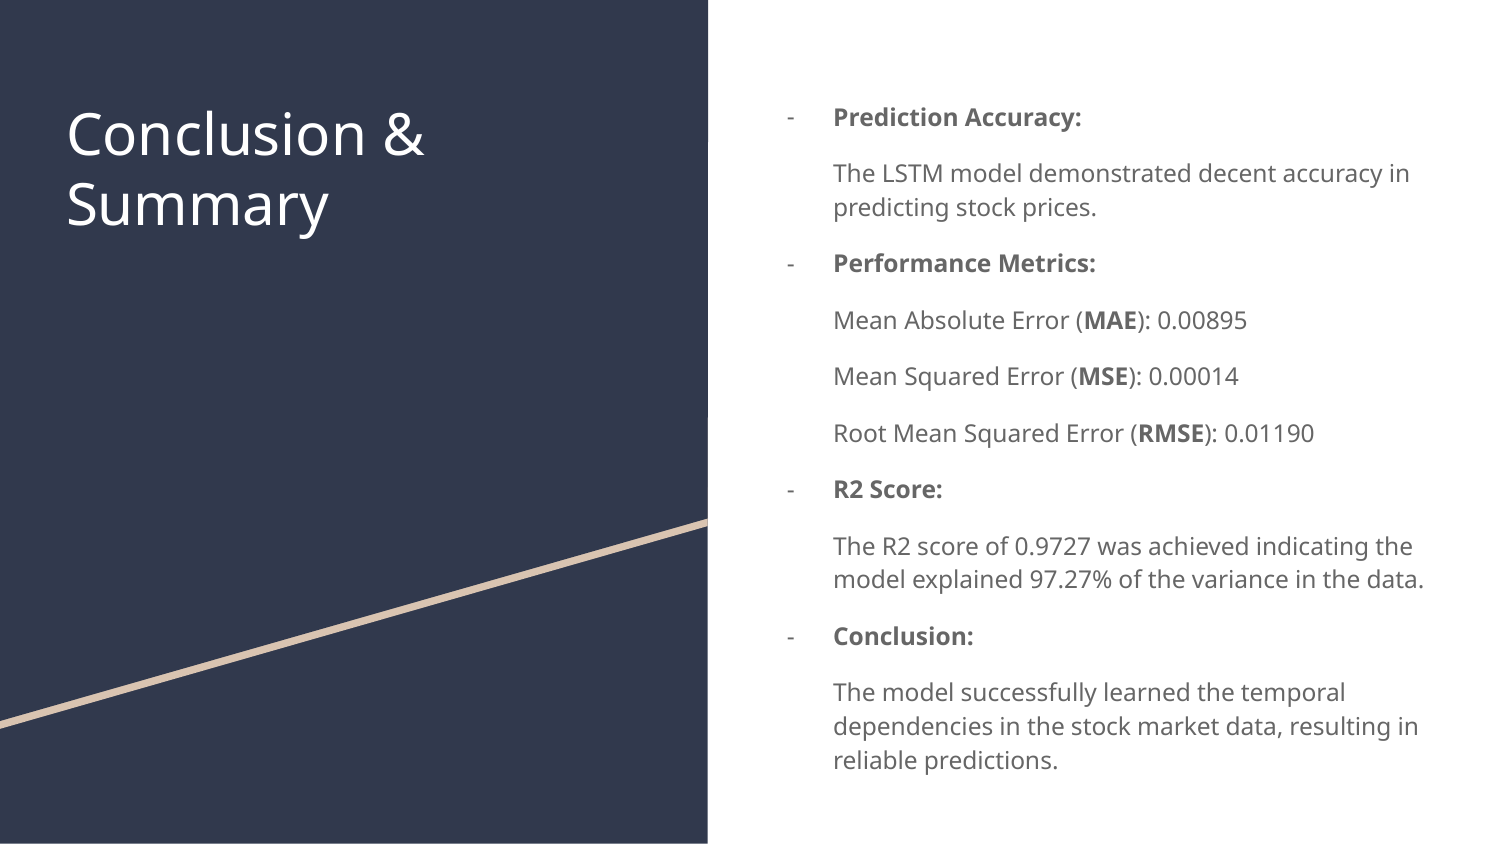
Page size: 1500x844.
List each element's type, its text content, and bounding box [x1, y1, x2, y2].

list Prediction Accuracy: The LSTM model demonstrated decent accuracy in predicting stock prices. Performance Metrics: Mean Absolute Error (MAE): 0.00895 Mean Squared Error (MSE): 0.00014 Root Mean Squared Error (RMSE): 0.01190 R2 Score: The R2 score of 0.9727 was achieved indicating the model explained 97.27% of the variance in the data. Conclusion: The model successfully learned the temporal dependencies in the stock market data, resulting in reliable predictions. [750, 82, 1446, 803]
title Conclusion & Summary [51, 82, 660, 494]
